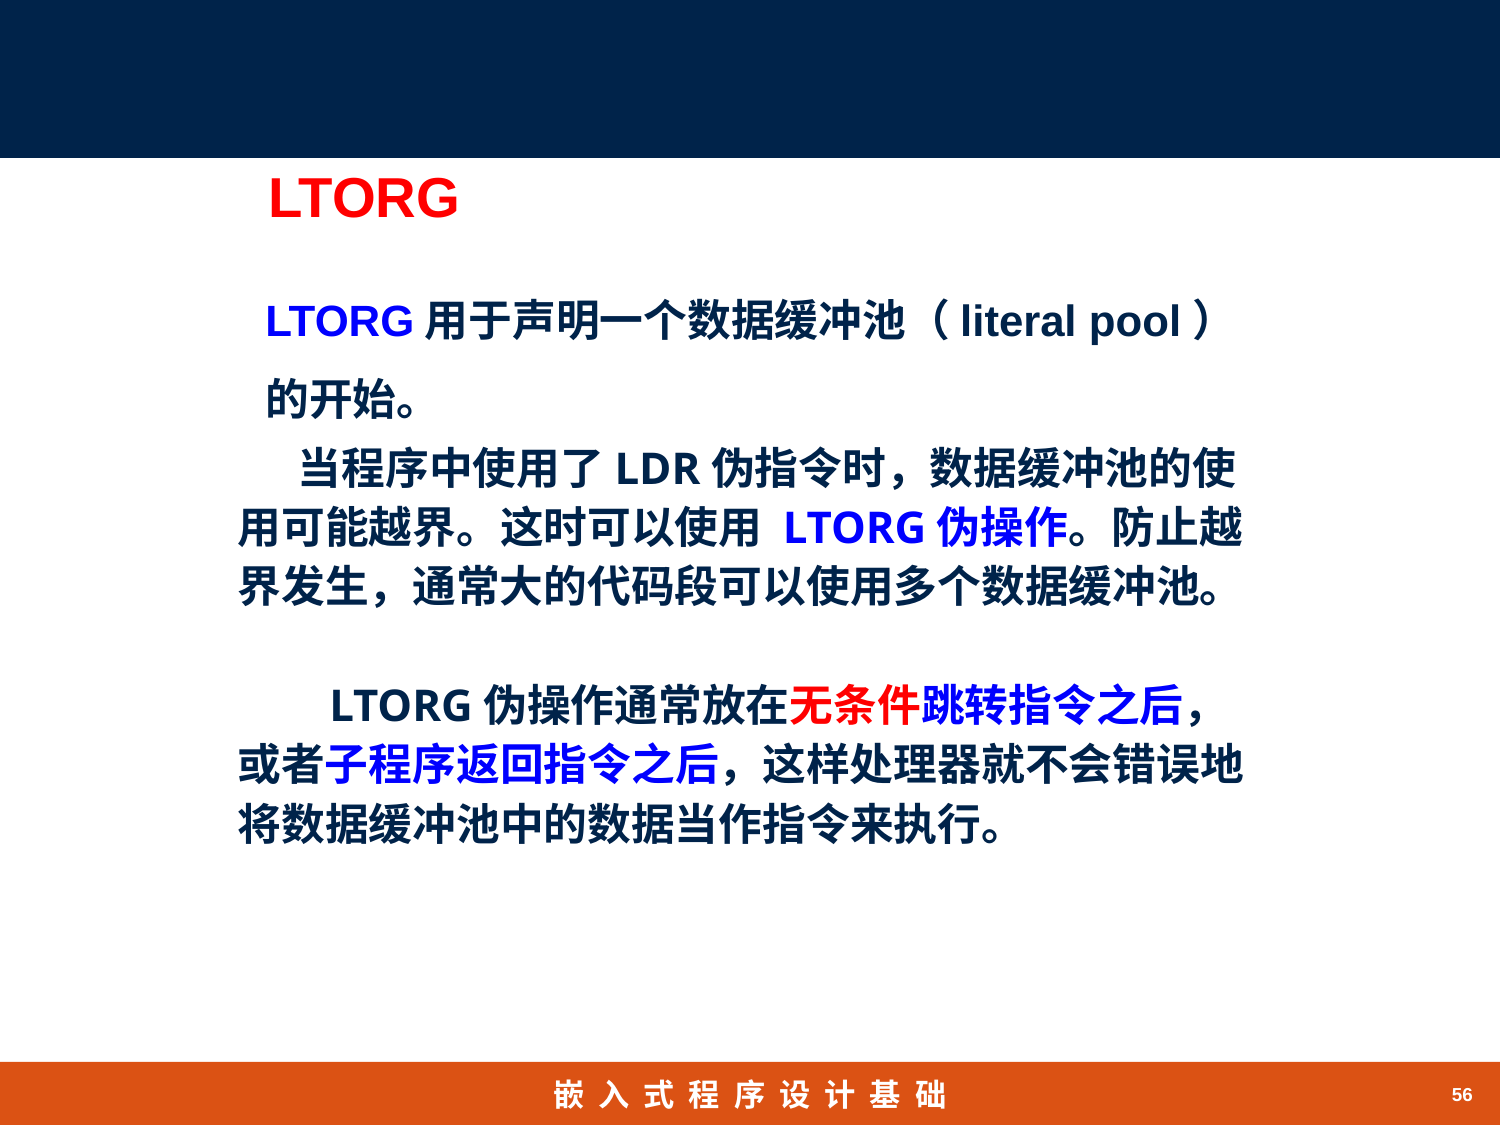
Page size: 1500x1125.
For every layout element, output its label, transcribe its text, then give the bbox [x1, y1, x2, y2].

title LTORG用于声明一个数据缓冲池（literal pool）的开始。 [250, 279, 1254, 384]
text_box LTORG [253, 154, 1255, 235]
list 当程序中使用了LDR伪指令时，数据缓冲池的使用可能越界。这时可以使用 LTORG伪操作。防止越界发生，通常大的代码段可以使用多个数据缓冲池。 LTORG伪操作通常放在无条件跳转指令之后，或者子程序返回指令之后，这样处理器就不会错误地将数据缓冲池中的数据当作指令来执行。 [222, 384, 1282, 898]
